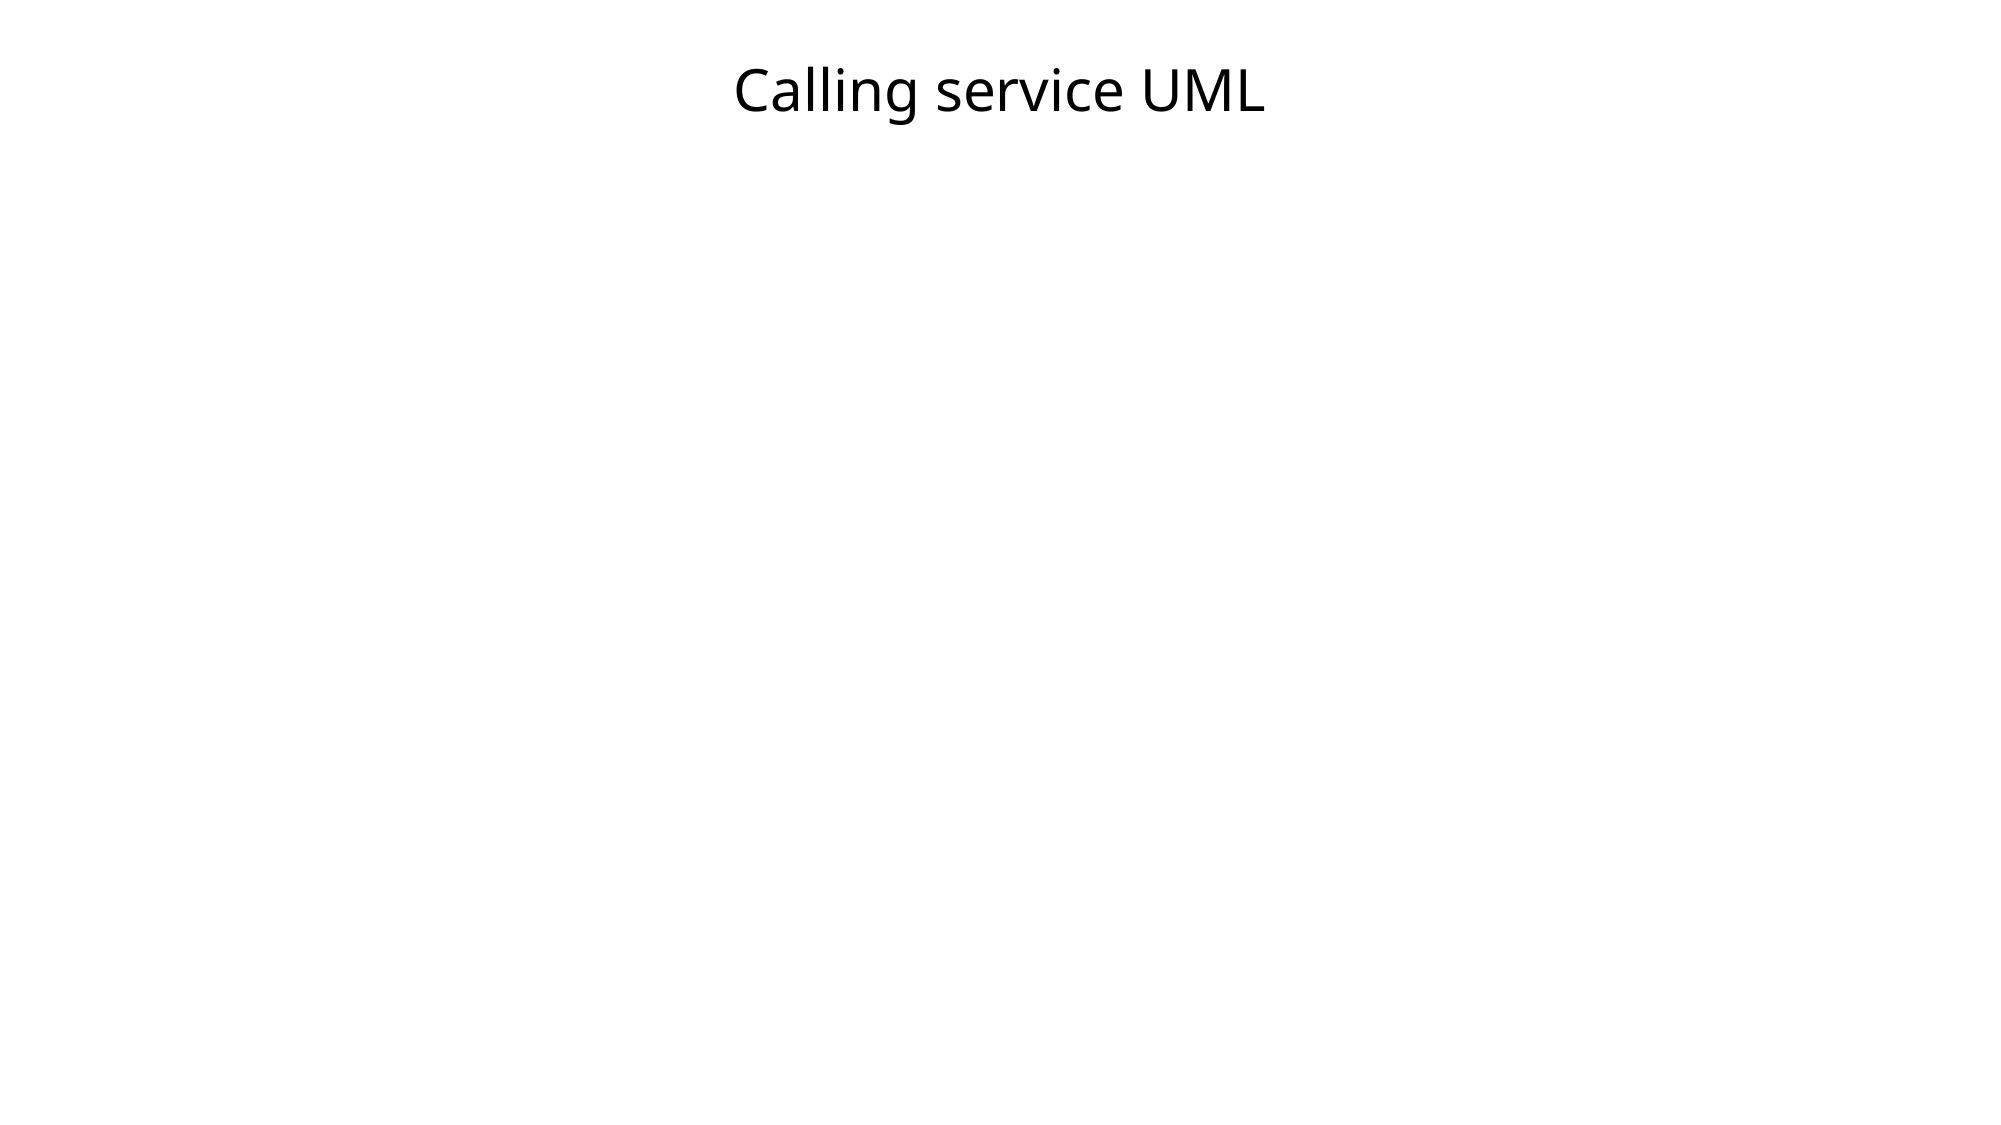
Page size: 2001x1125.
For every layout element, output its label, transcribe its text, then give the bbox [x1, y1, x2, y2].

title Calling service UML [249, 37, 1750, 133]
